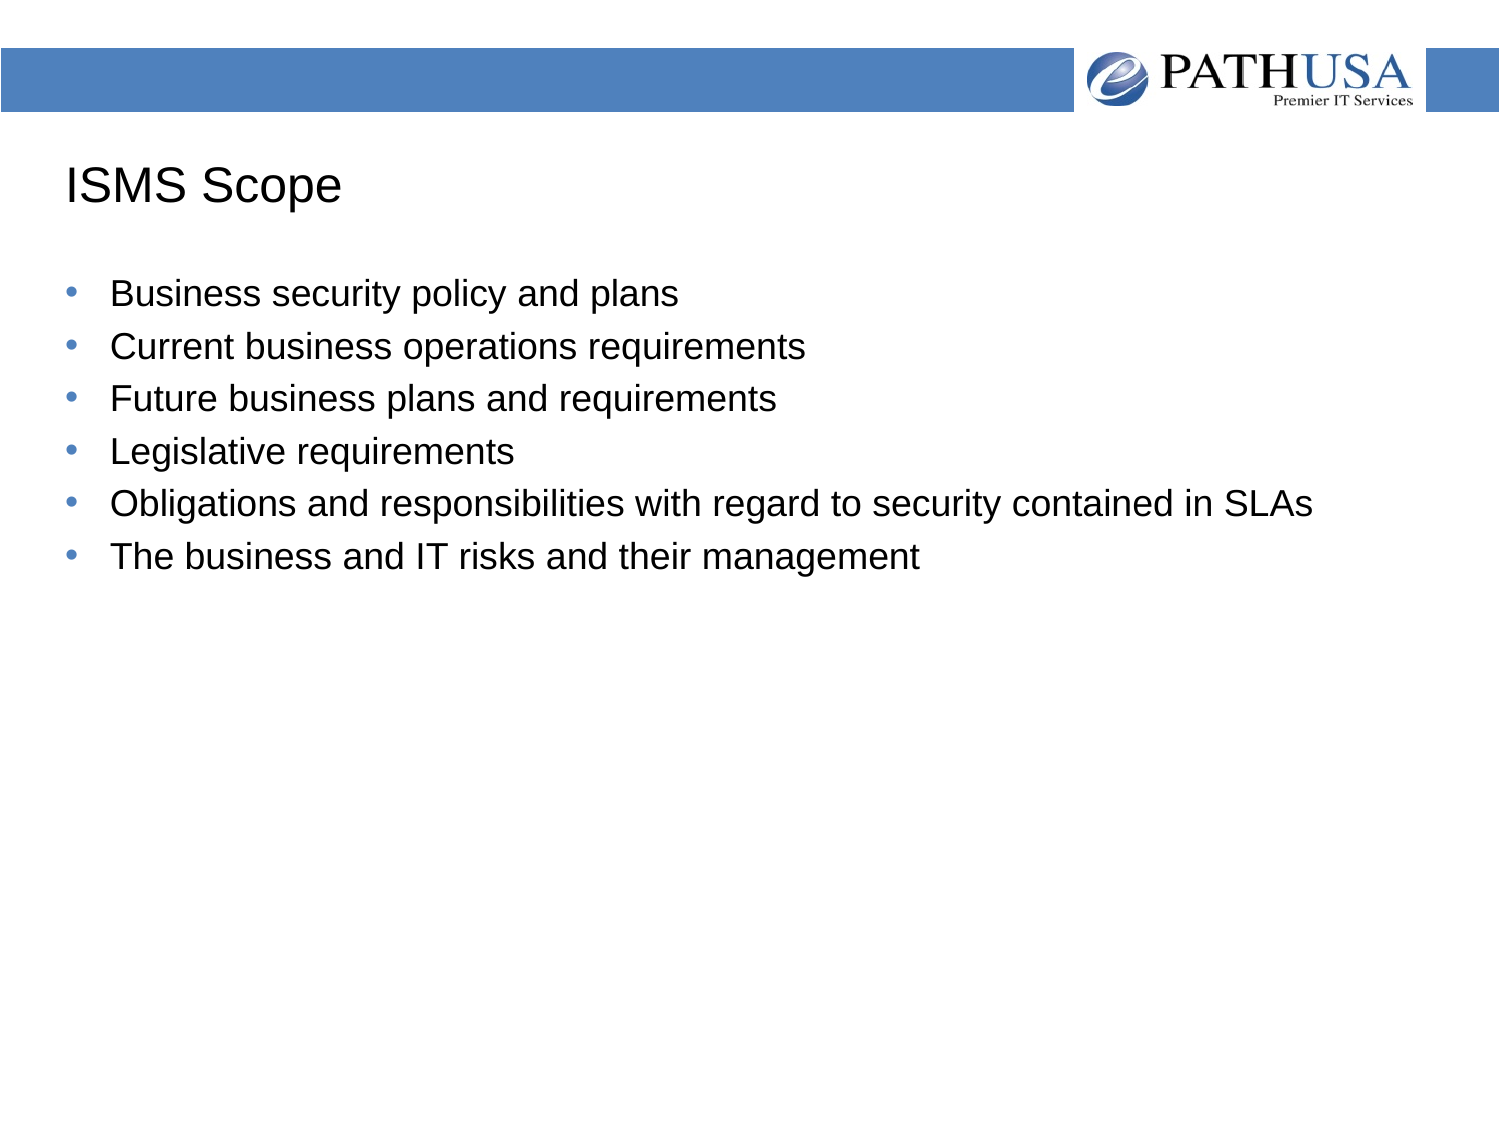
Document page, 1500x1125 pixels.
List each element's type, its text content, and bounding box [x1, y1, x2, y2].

list Business security policy and plans Current business operations requirements Future business plans and requirements Legislative requirements Obligations and responsibilities with regard to security contained in SLAs The business and IT risks and their management [50, 261, 1450, 1025]
title ISMS Scope [50, 127, 1450, 238]
picture [1087, 52, 1413, 106]
